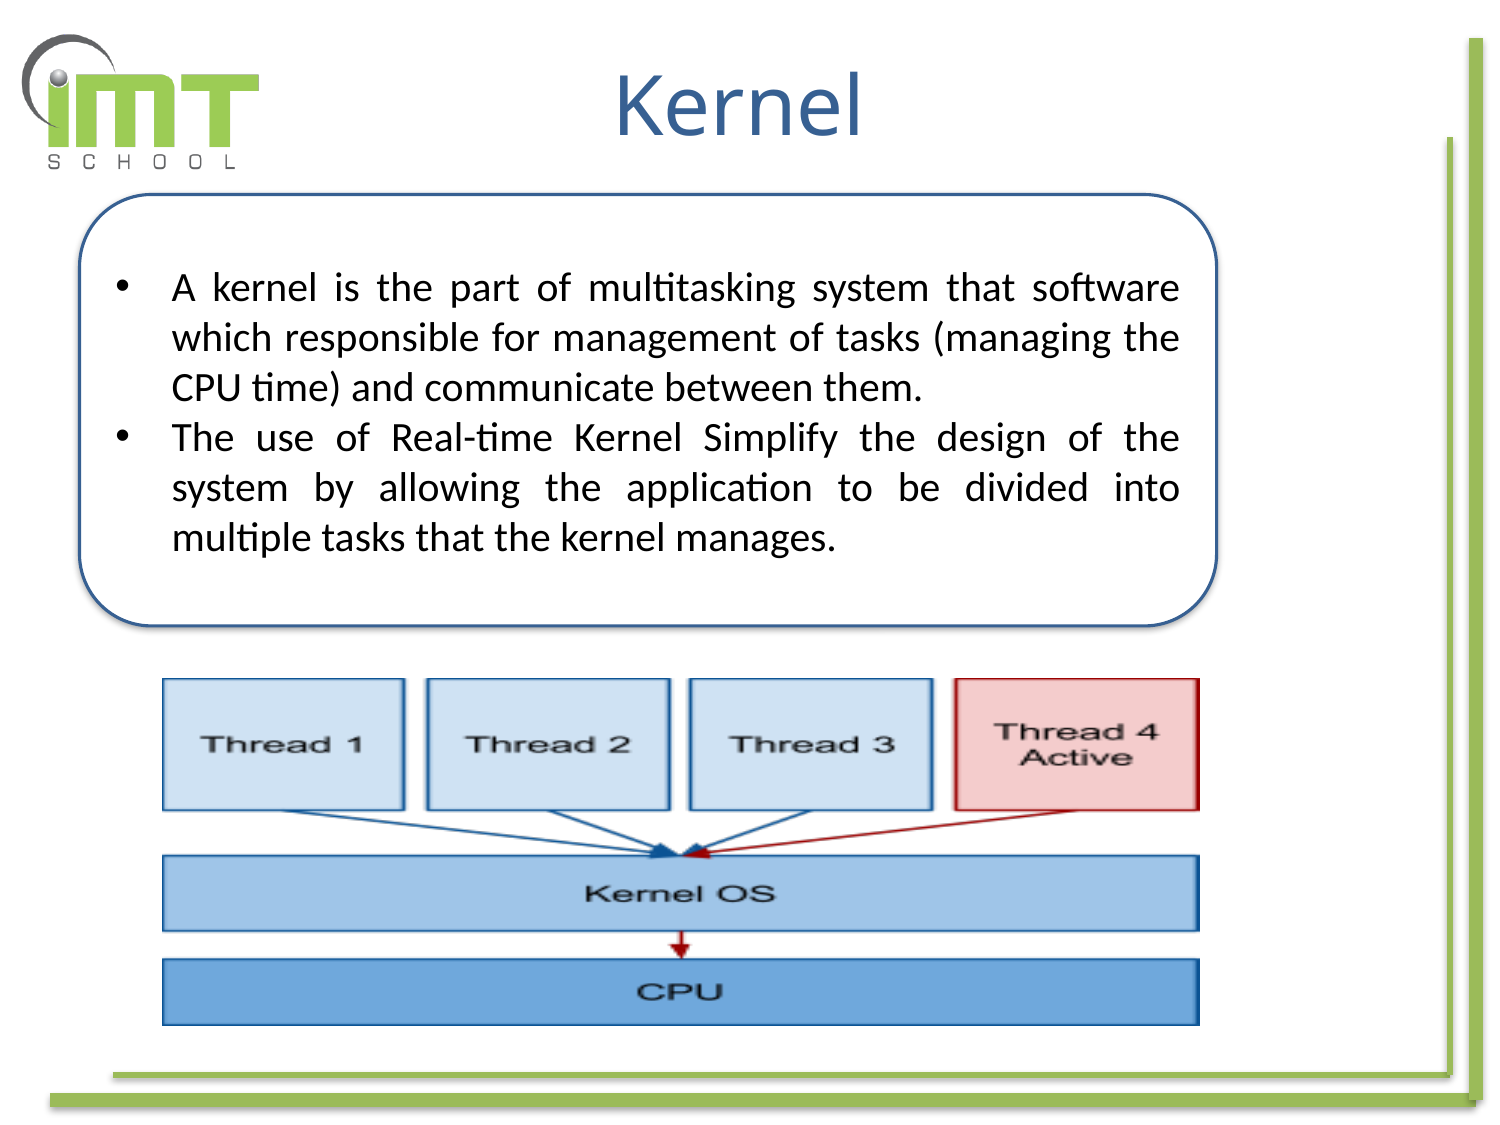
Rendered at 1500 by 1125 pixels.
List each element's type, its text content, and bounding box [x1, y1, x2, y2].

text_box Kernel [74, 45, 1425, 233]
picture [12, 24, 263, 180]
text_box A kernel is the part of multitasking system that software which responsible for management of tasks (managing the CPU time) and communicate between them. The use of Real-time Kernel Simplify the design of the system by allowing the application to be divided into multiple tasks that the kernel manages. [78, 193, 1218, 627]
picture [162, 678, 1201, 1027]
